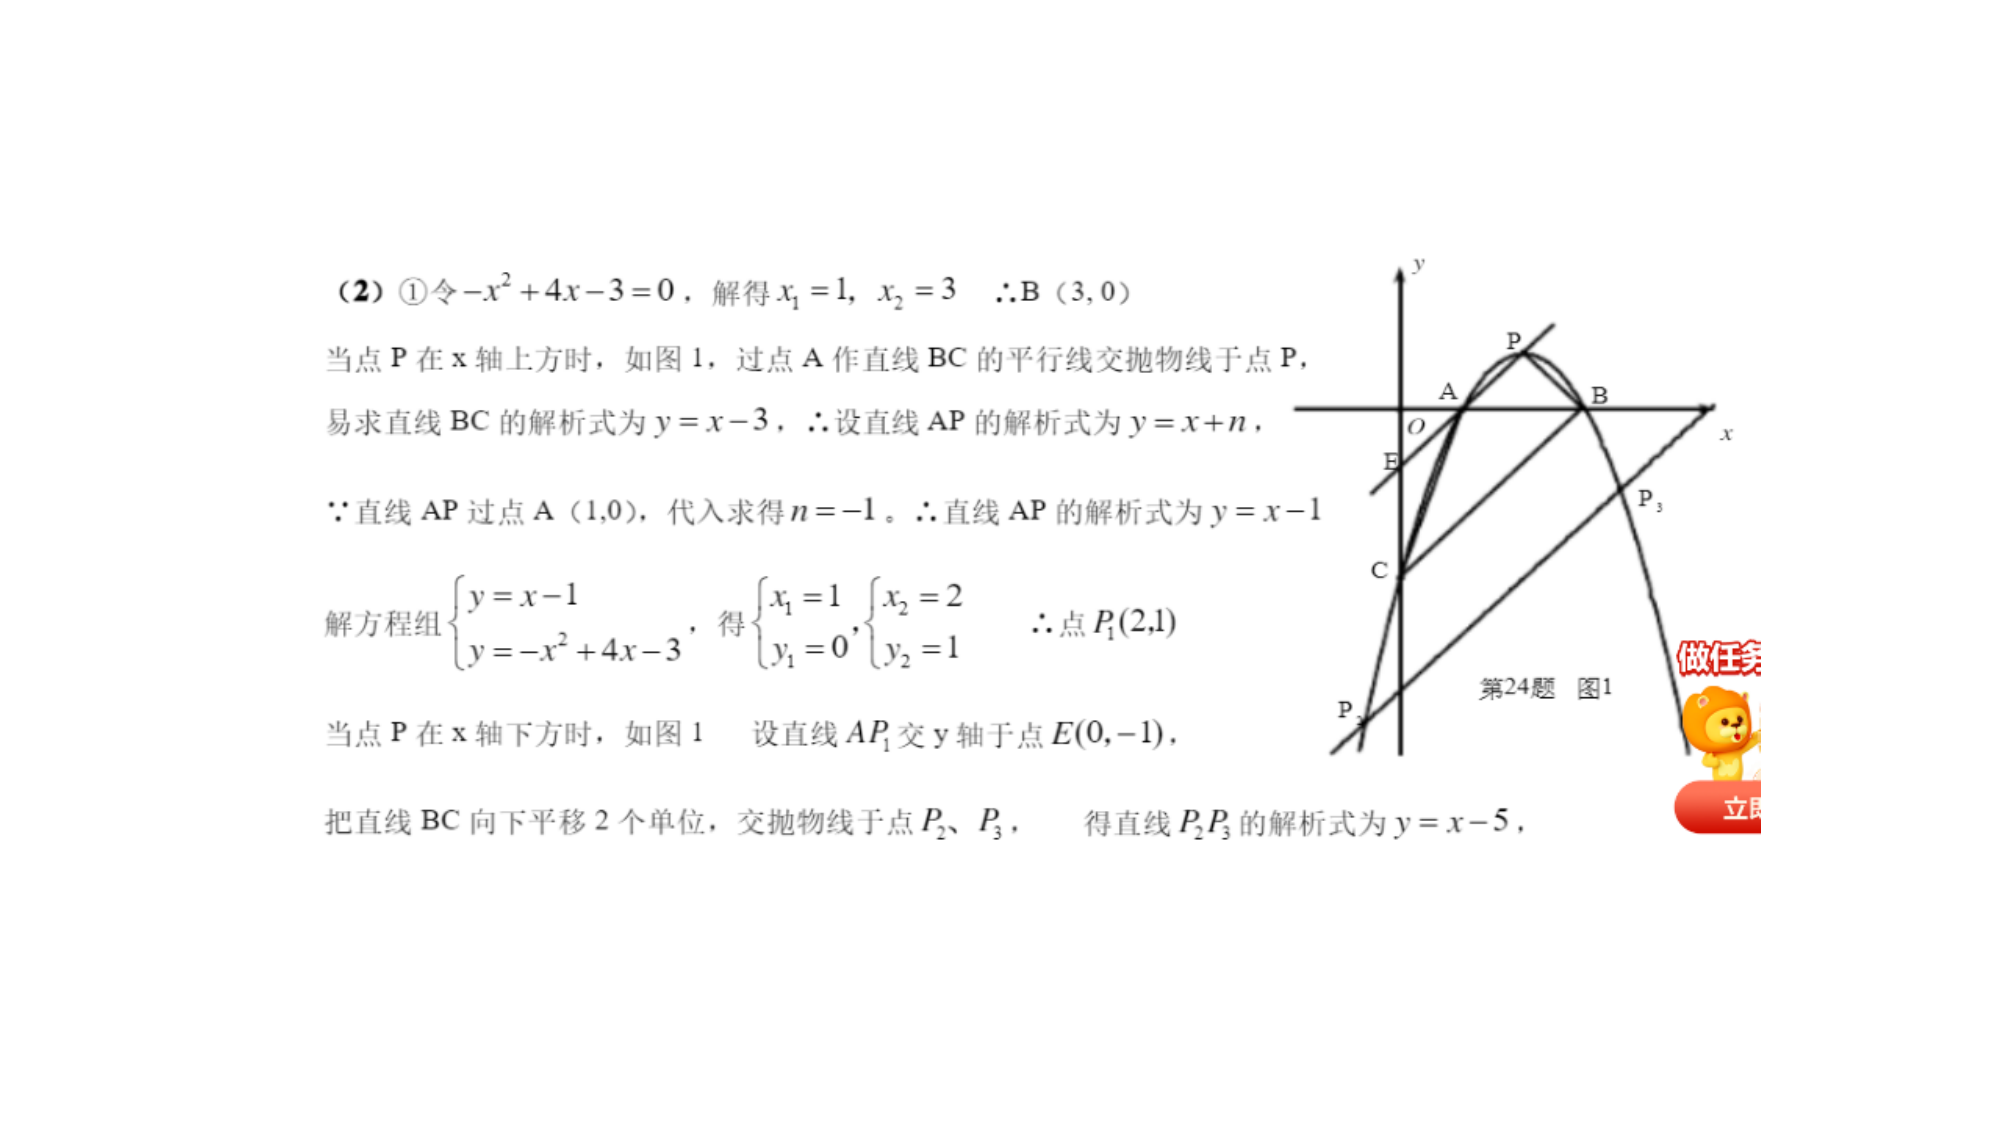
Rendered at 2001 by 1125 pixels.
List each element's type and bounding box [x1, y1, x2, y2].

picture [239, 257, 1761, 868]
